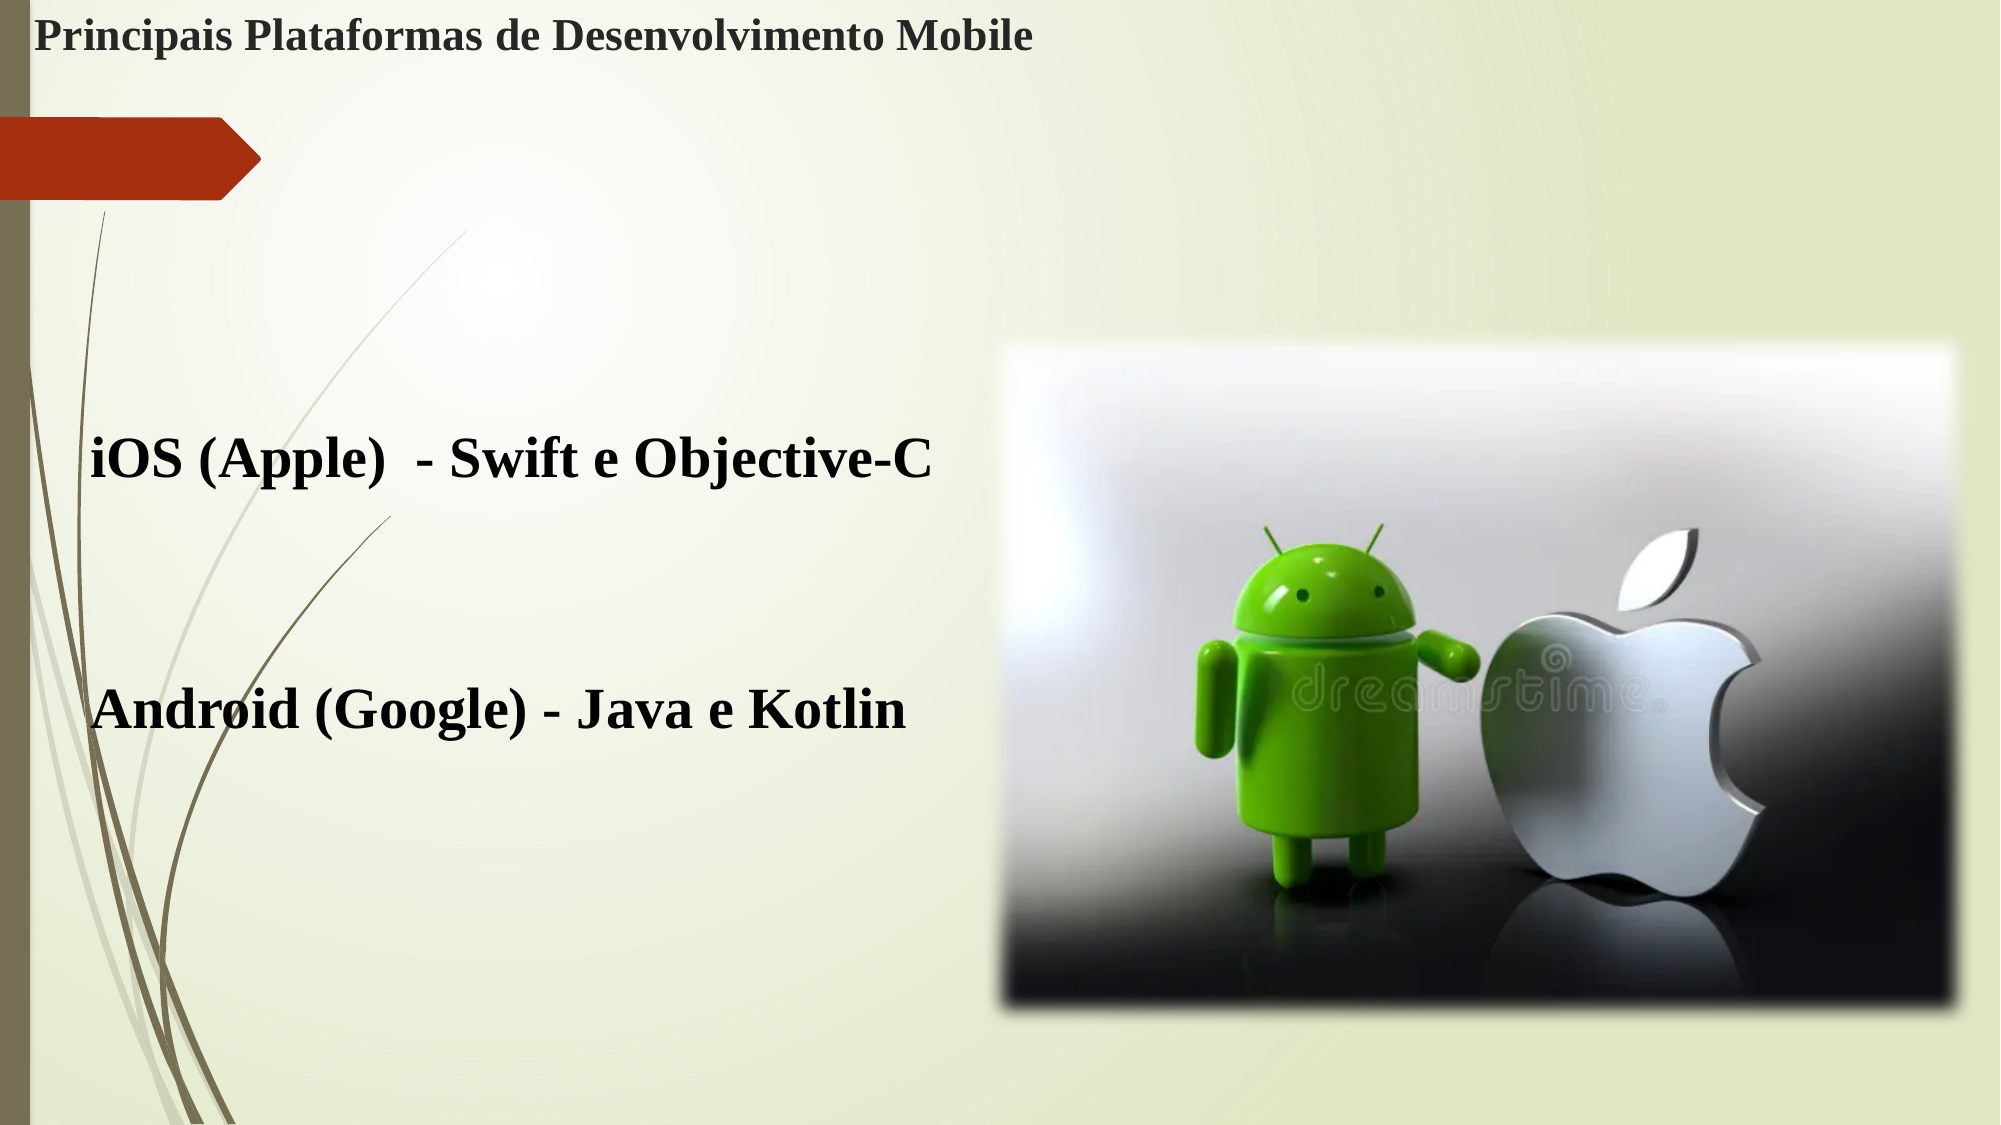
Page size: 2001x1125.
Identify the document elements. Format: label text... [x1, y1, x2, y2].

title Principais Plataformas de Desenvolvimento Mobile [19, 0, 1862, 179]
list iOS (Apple) - Swift e Objective-C Android (Google) - Java e Kotlin [75, 411, 1894, 1125]
picture [984, 326, 1974, 1027]
